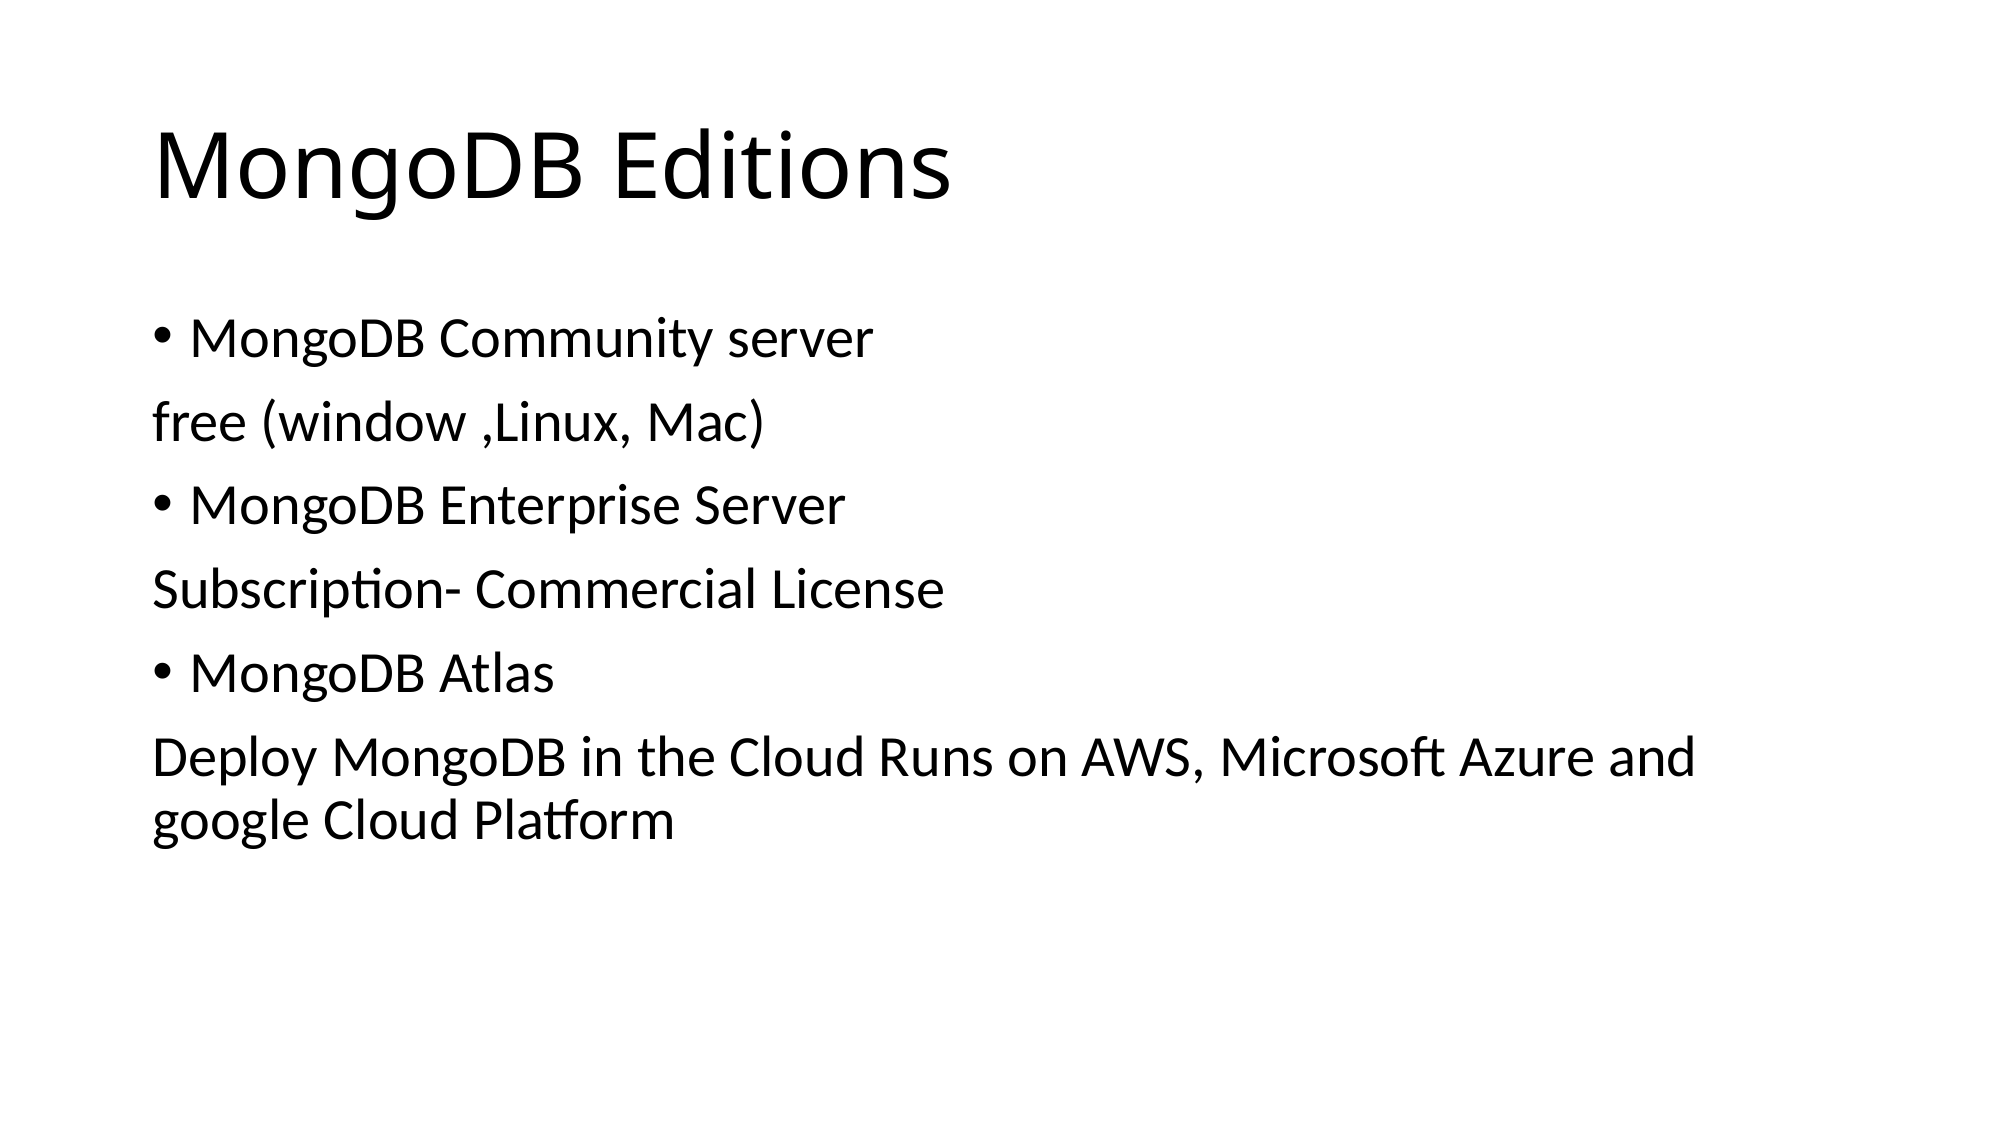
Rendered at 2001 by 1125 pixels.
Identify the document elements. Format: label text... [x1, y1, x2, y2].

title MongoDB Editions [137, 59, 1863, 278]
list MongoDB Community server free (window ,Linux, Mac) MongoDB Enterprise Server Subscription- Commercial License MongoDB Atlas Deploy MongoDB in the Cloud Runs on AWS, Microsoft Azure and google Cloud Platform [137, 299, 1863, 1014]
